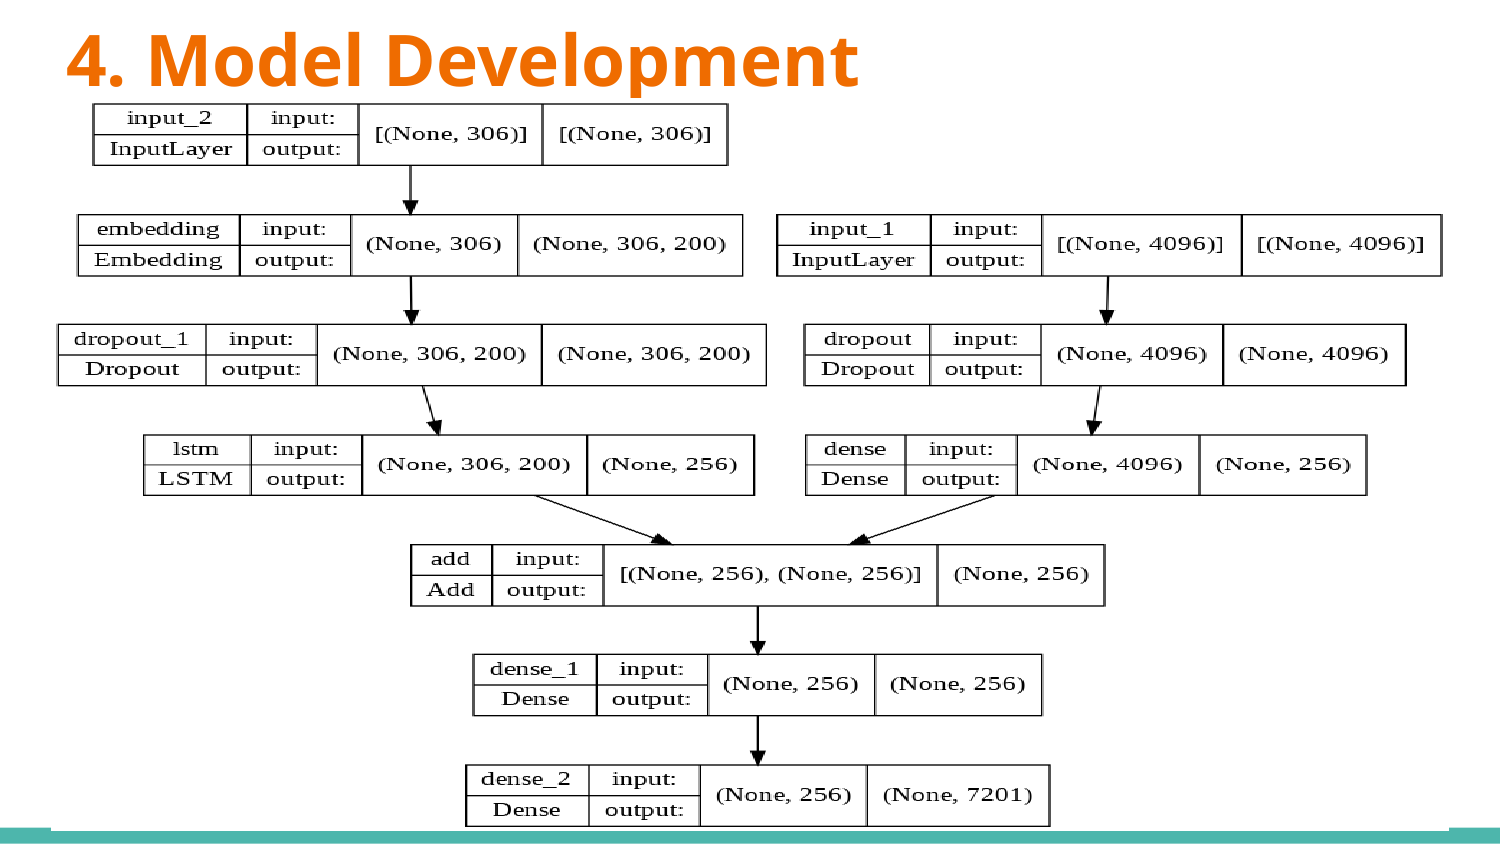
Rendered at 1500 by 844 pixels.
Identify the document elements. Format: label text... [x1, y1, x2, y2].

picture [50, 97, 1450, 831]
title 4. Model Development [51, 0, 1449, 97]
